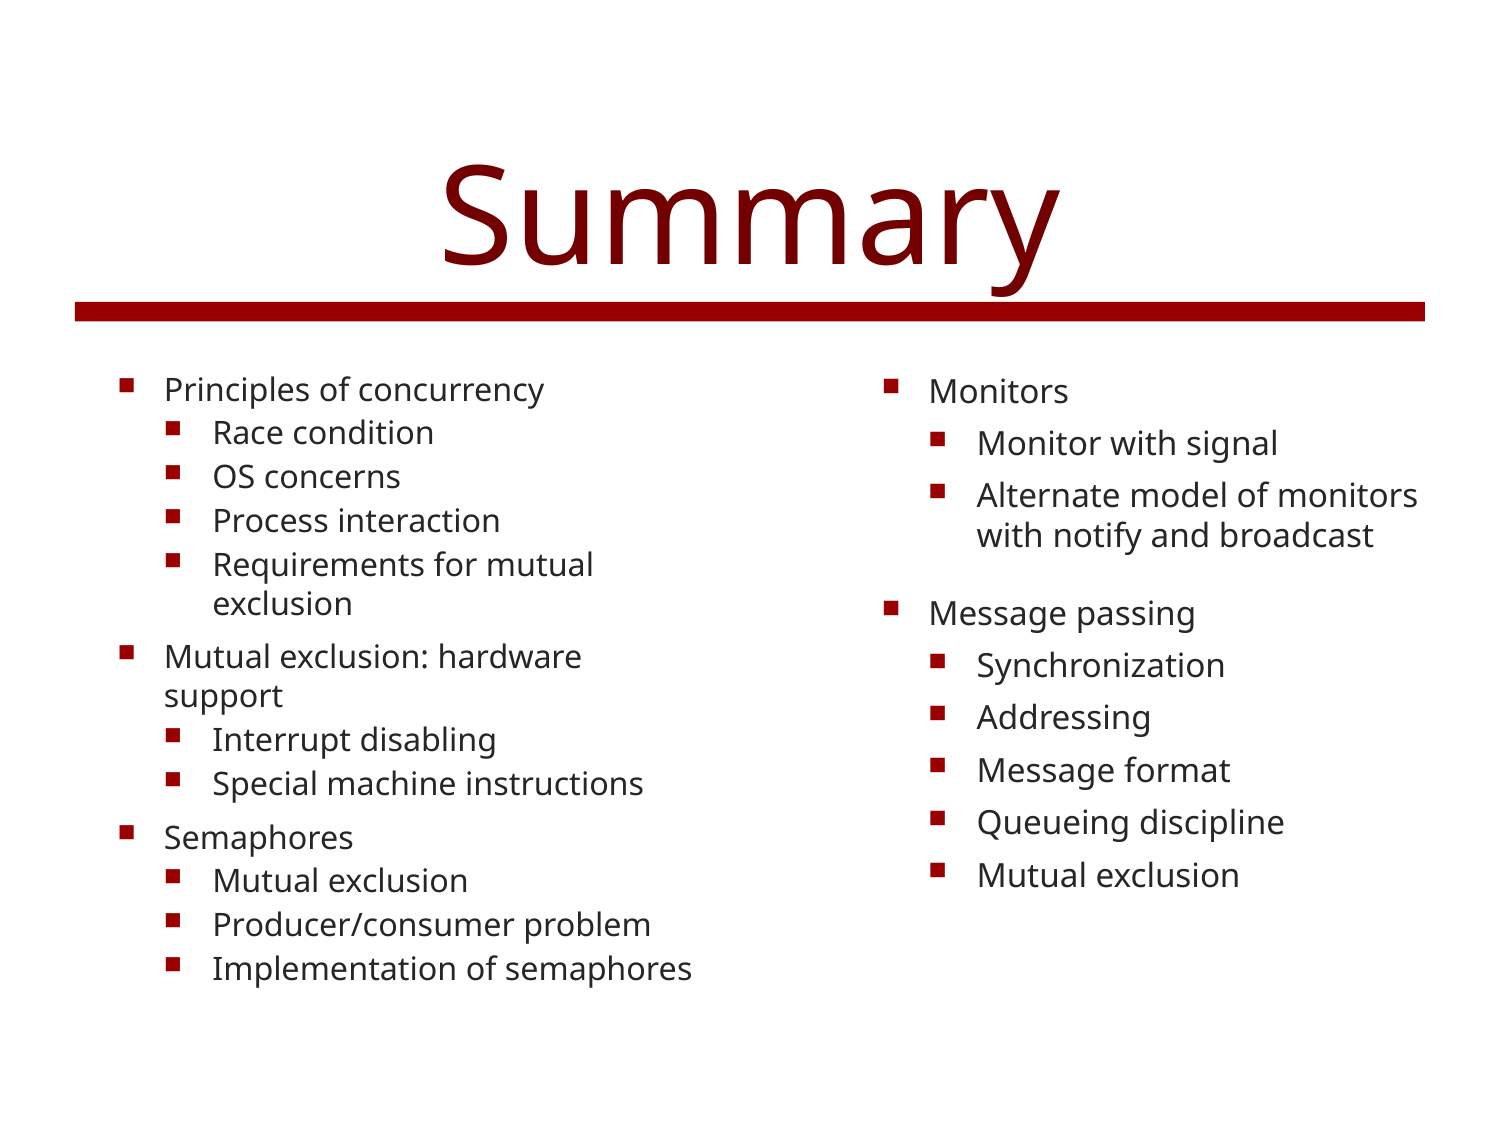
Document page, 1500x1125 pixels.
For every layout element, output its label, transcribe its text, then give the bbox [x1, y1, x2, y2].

title Summary [108, 74, 1392, 292]
list Principles of concurrency Race condition OS concerns Process interaction Requirements for mutual exclusion Mutual exclusion: hardware support Interrupt disabling Special machine instructions Semaphores Mutual exclusion Producer/consumer problem Implementation of semaphores [102, 361, 720, 1037]
list Monitors Monitor with signal Alternate model of monitors with notify and broadcast Message passing Synchronization Addressing Message format Queueing discipline Mutual exclusion [866, 362, 1500, 1050]
